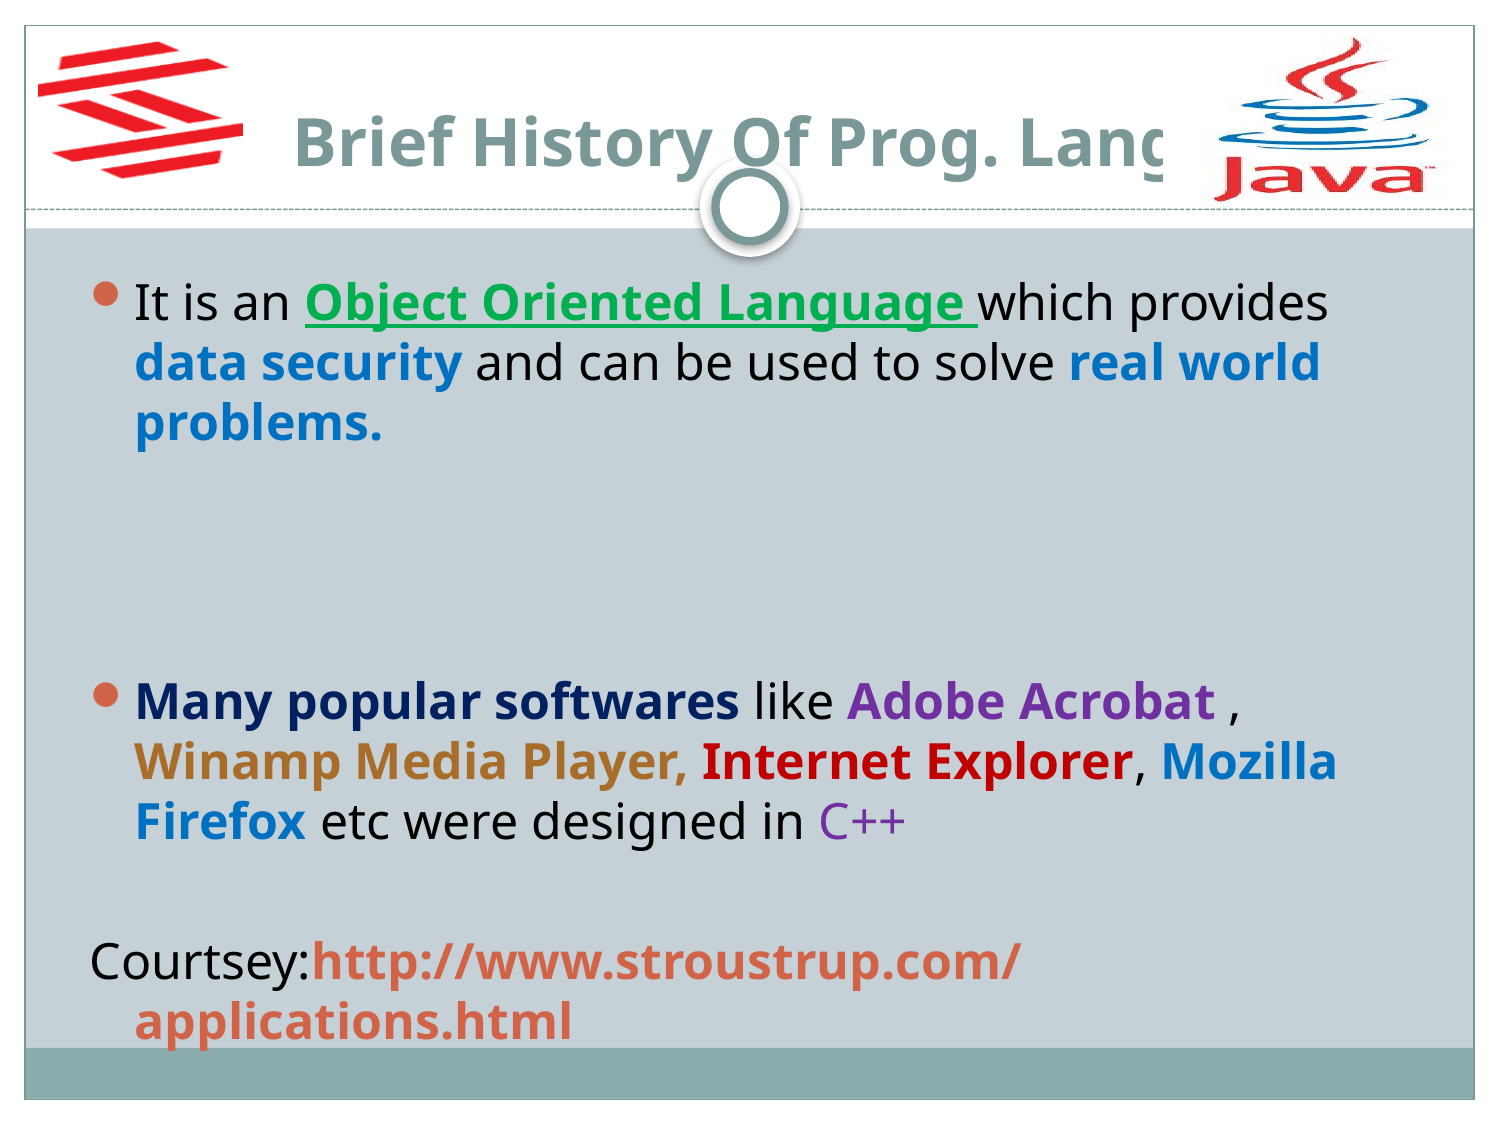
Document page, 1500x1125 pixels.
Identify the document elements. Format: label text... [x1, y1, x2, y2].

list It is an Object Oriented Language which provides data security and can be used to solve real world problems. Many popular softwares like Adobe Acrobat , Winamp Media Player, Internet Explorer, Mozilla Firefox etc were designed in C++ Courtsey:http://www.stroustrup.com/applications.html [75, 262, 1425, 1062]
picture [37, 40, 243, 185]
picture [1163, 30, 1471, 209]
title Brief History Of Prog. Lang [248, 50, 1156, 188]
